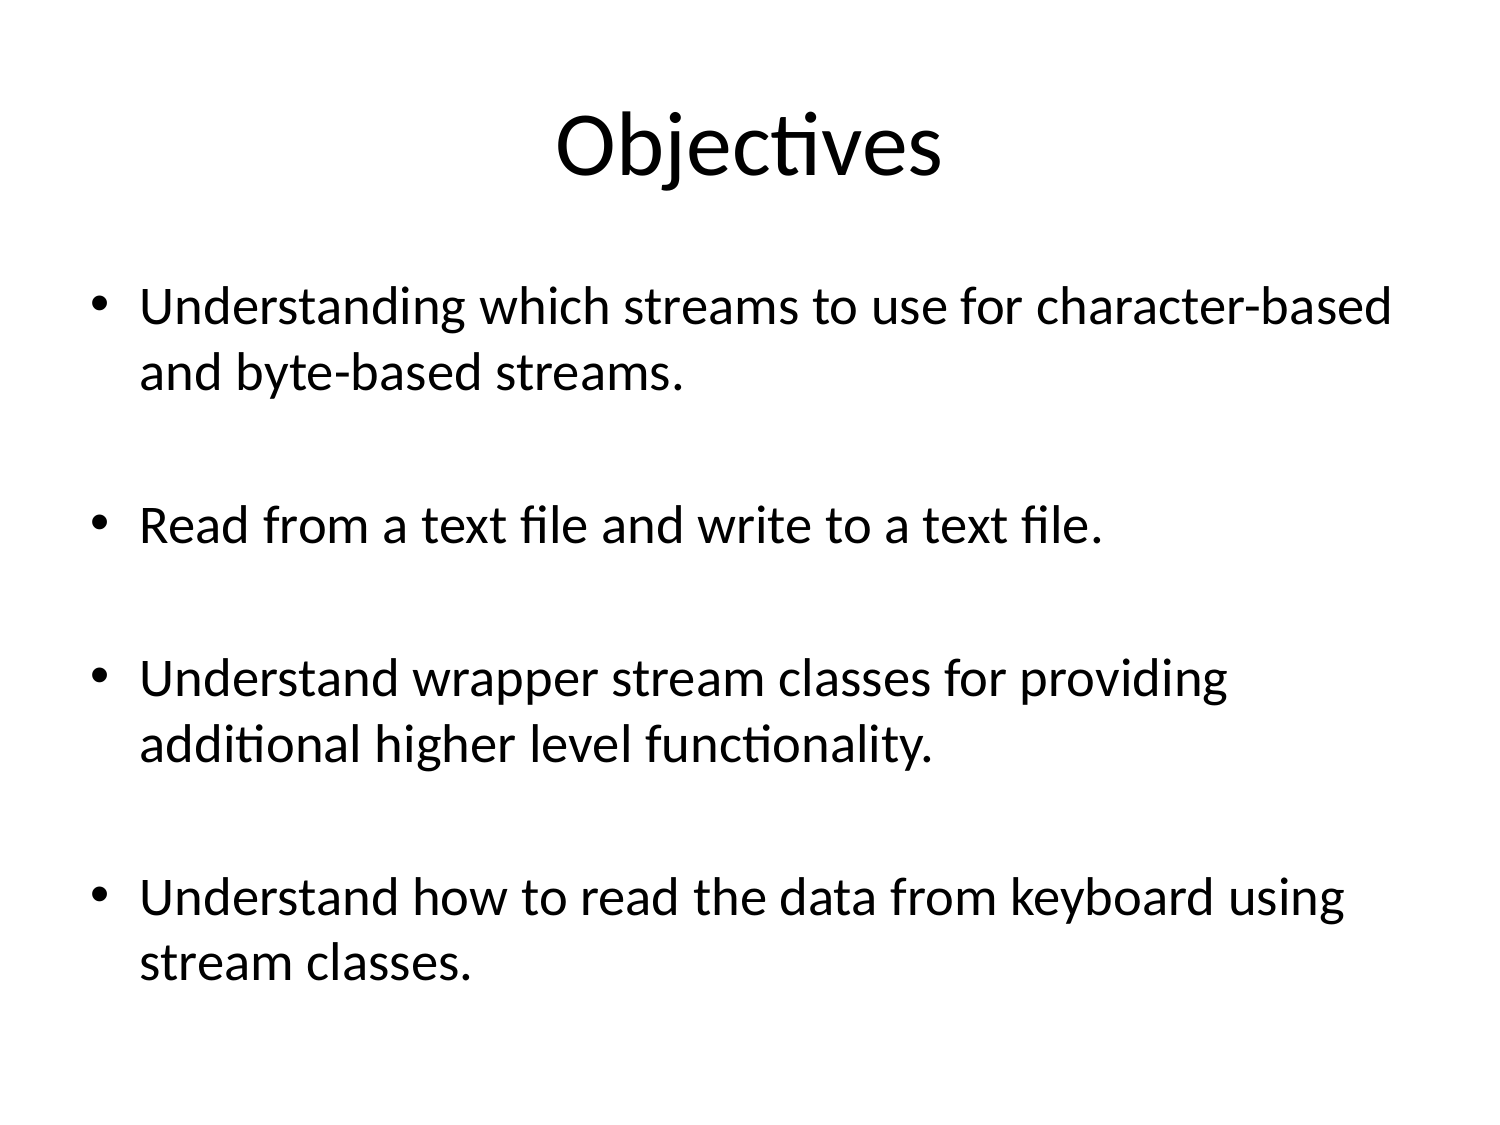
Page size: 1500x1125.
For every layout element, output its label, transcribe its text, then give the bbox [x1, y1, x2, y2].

title Objectives [75, 45, 1425, 233]
list Understanding which streams to use for character-based and byte-based streams. Read from a text file and write to a text file. Understand wrapper stream classes for providing additional higher level functionality. Understand how to read the data from keyboard using stream classes. [75, 262, 1425, 1005]
